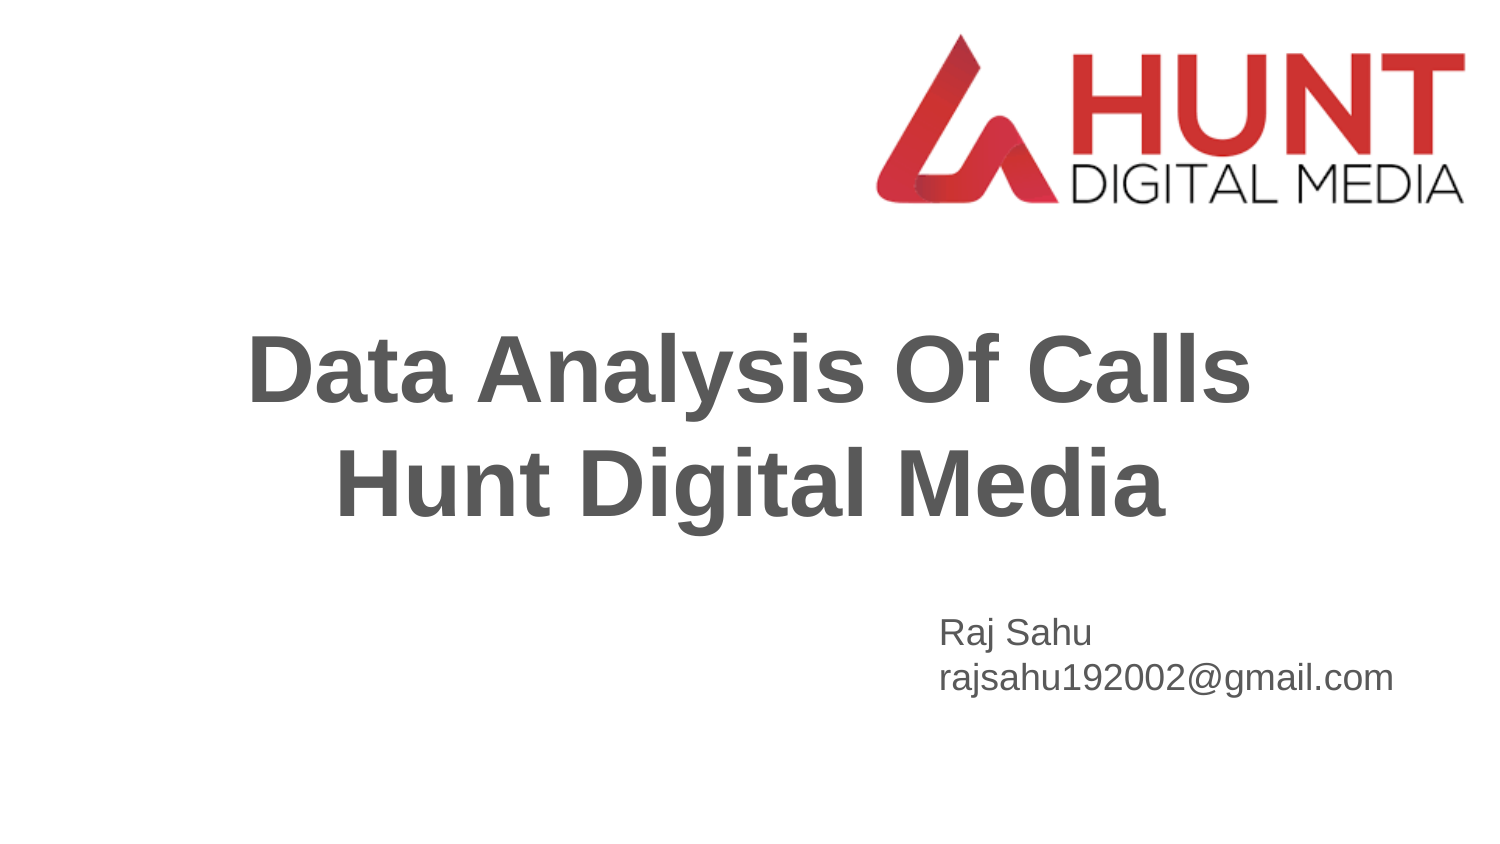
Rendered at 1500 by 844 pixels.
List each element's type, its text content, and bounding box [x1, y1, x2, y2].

picture [870, 27, 1482, 227]
text_box Raj Sahu rajsahu192002@gmail.com [923, 592, 1466, 808]
subtitle Data Analysis Of Calls Hunt Digital Media [51, 291, 1449, 557]
